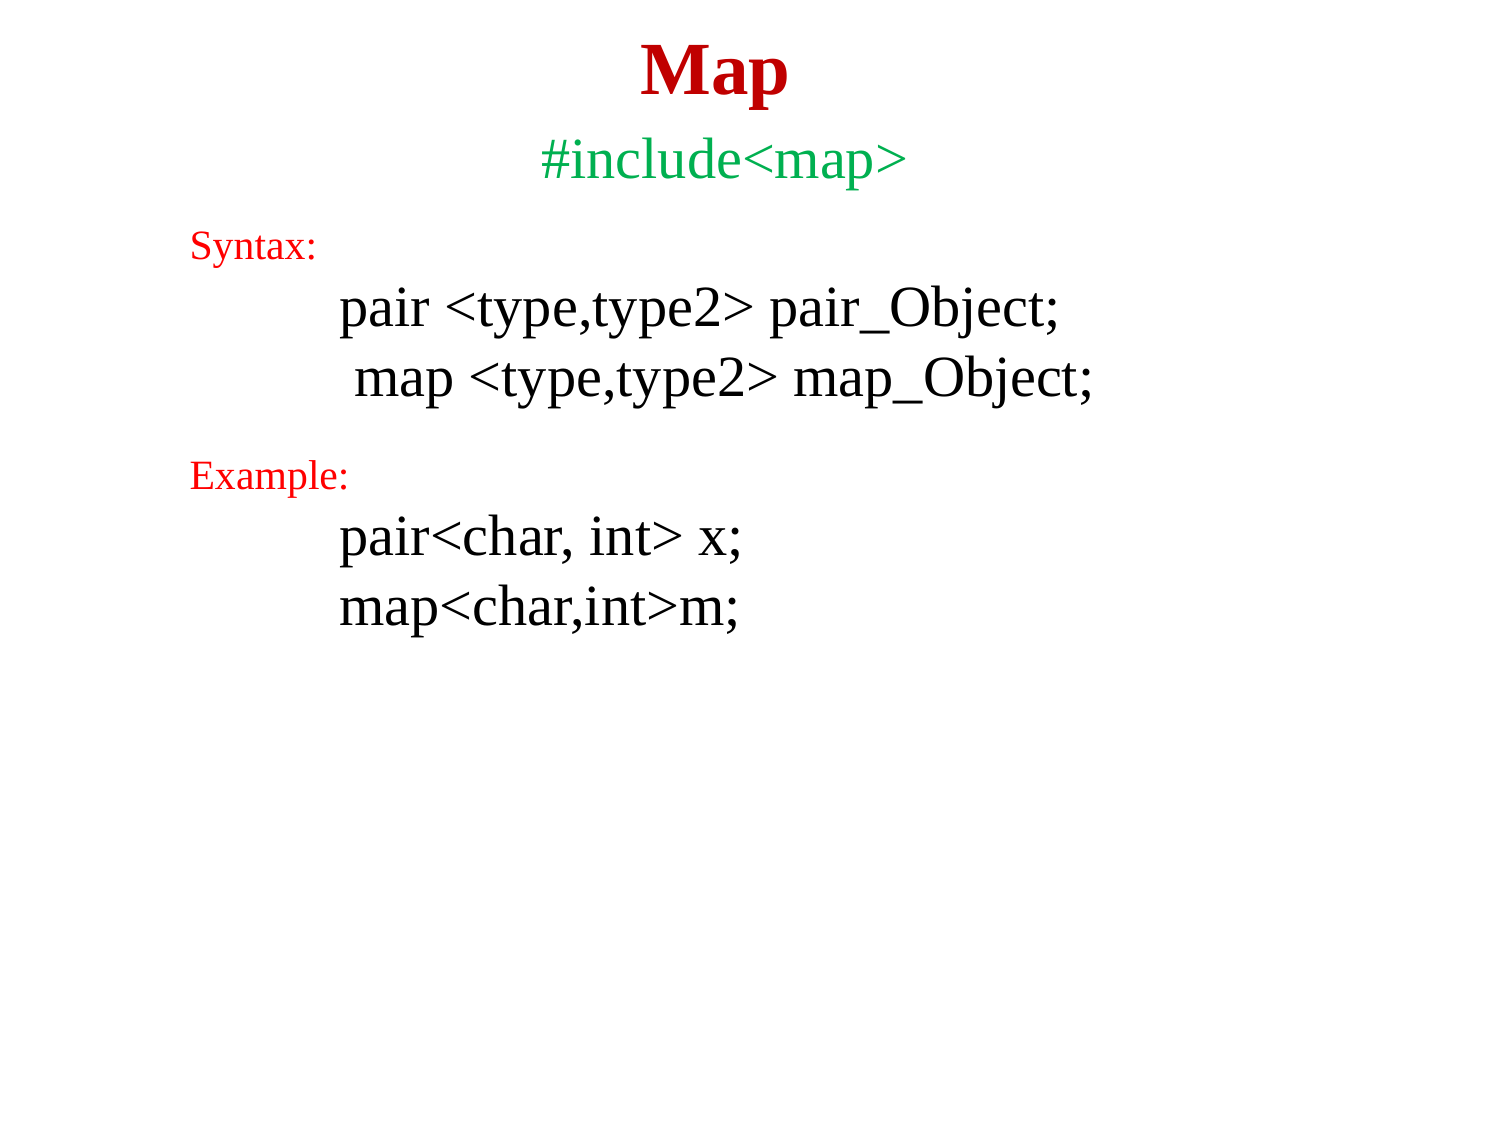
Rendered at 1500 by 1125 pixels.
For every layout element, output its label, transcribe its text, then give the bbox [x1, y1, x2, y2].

text_box #include<map> [526, 112, 923, 198]
text_box Map [625, 12, 806, 112]
text_box Syntax: pair <type,type2> pair_Object; map <type,type2> map_Object; Example: pair<char, int> x; map<char,int>m; [174, 210, 1388, 695]
